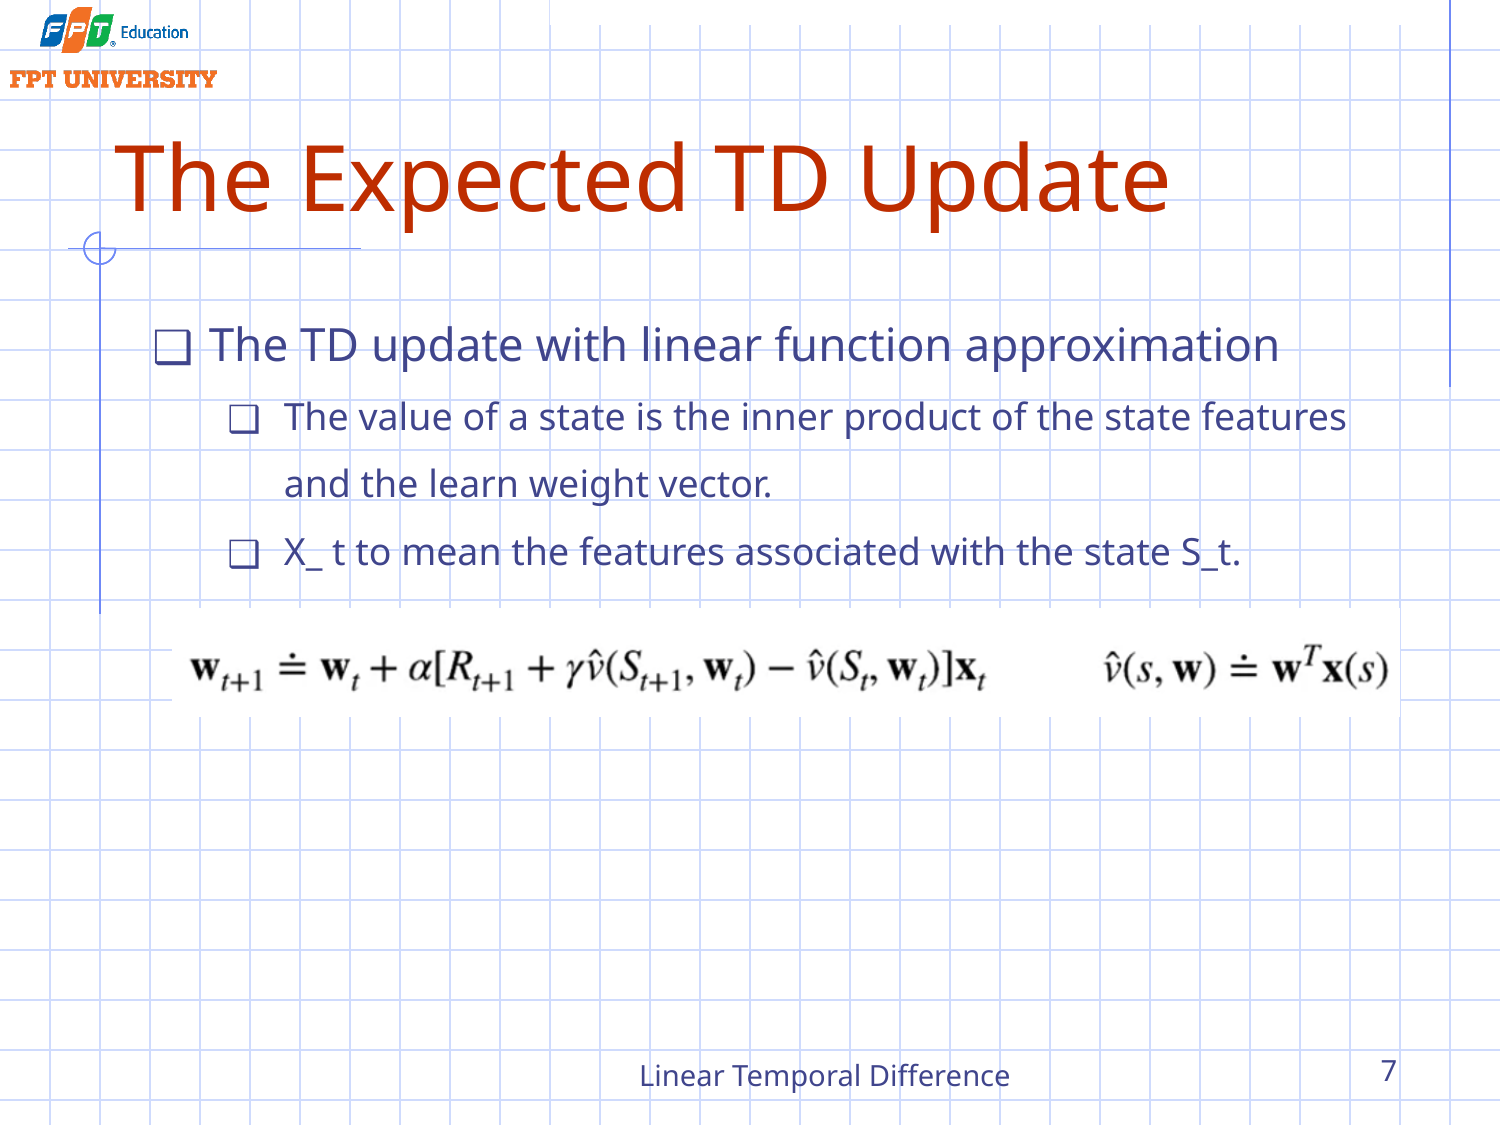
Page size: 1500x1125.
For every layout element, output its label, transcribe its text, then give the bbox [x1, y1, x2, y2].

text_box 7 [1099, 1024, 1413, 1100]
picture [172, 608, 1401, 717]
text_box Linear Temporal Difference [587, 1024, 1063, 1100]
title The Expected TD Update [99, 50, 1375, 238]
list The TD update with linear function approximation The value of a state is the inner product of the state features and the learn weight vector. X_ t to mean the features associated with the state S_t. [137, 280, 1400, 988]
picture [10, 6, 217, 88]
